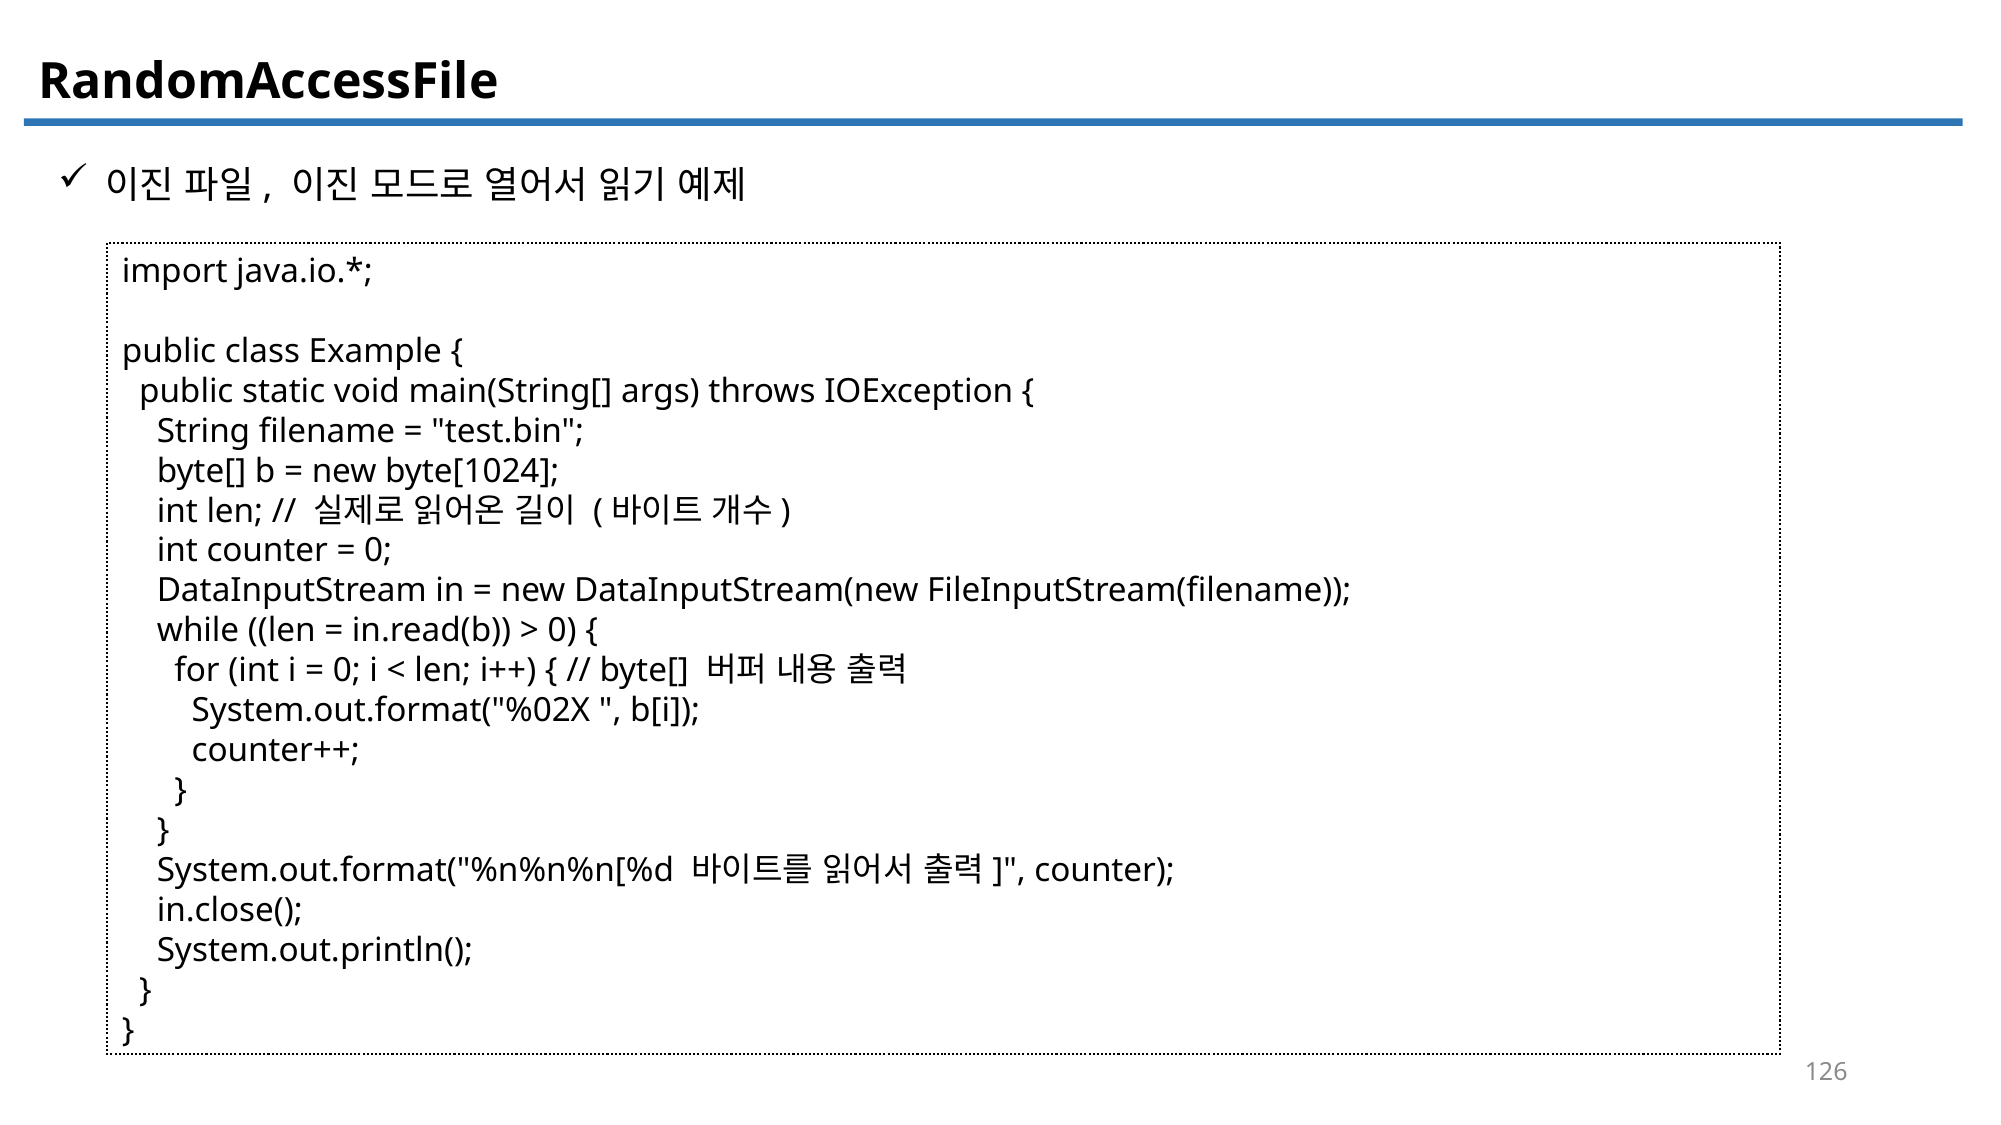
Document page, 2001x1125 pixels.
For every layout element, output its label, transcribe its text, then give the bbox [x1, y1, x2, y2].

text_box 이진 파일, 이진 모드로 열어서 읽기 예제 [43, 154, 1797, 214]
slide_number 126 [1412, 1042, 1863, 1103]
text_box import java.io.*; public class Example { public static void main(String[] args) throws IOException { String filename = "test.bin"; byte[] b = new byte[1024]; int len; // 실제로 읽어온 길이 (바이트 개수) int counter = 0; DataInputStream in = new DataInputStream(new FileInputStream(filename)); while ((len = in.read(b)) > 0) { for (int i = 0; i < len; i++) { // byte[] 버퍼 내용 출력 System.out.format("%02X ", b[i]); counter++; } } System.out.format("%n%n%n[%d 바이트를 읽어서 출력]", counter); in.close(); System.out.println(); } } [106, 242, 1781, 1055]
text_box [23, 39, 1963, 126]
